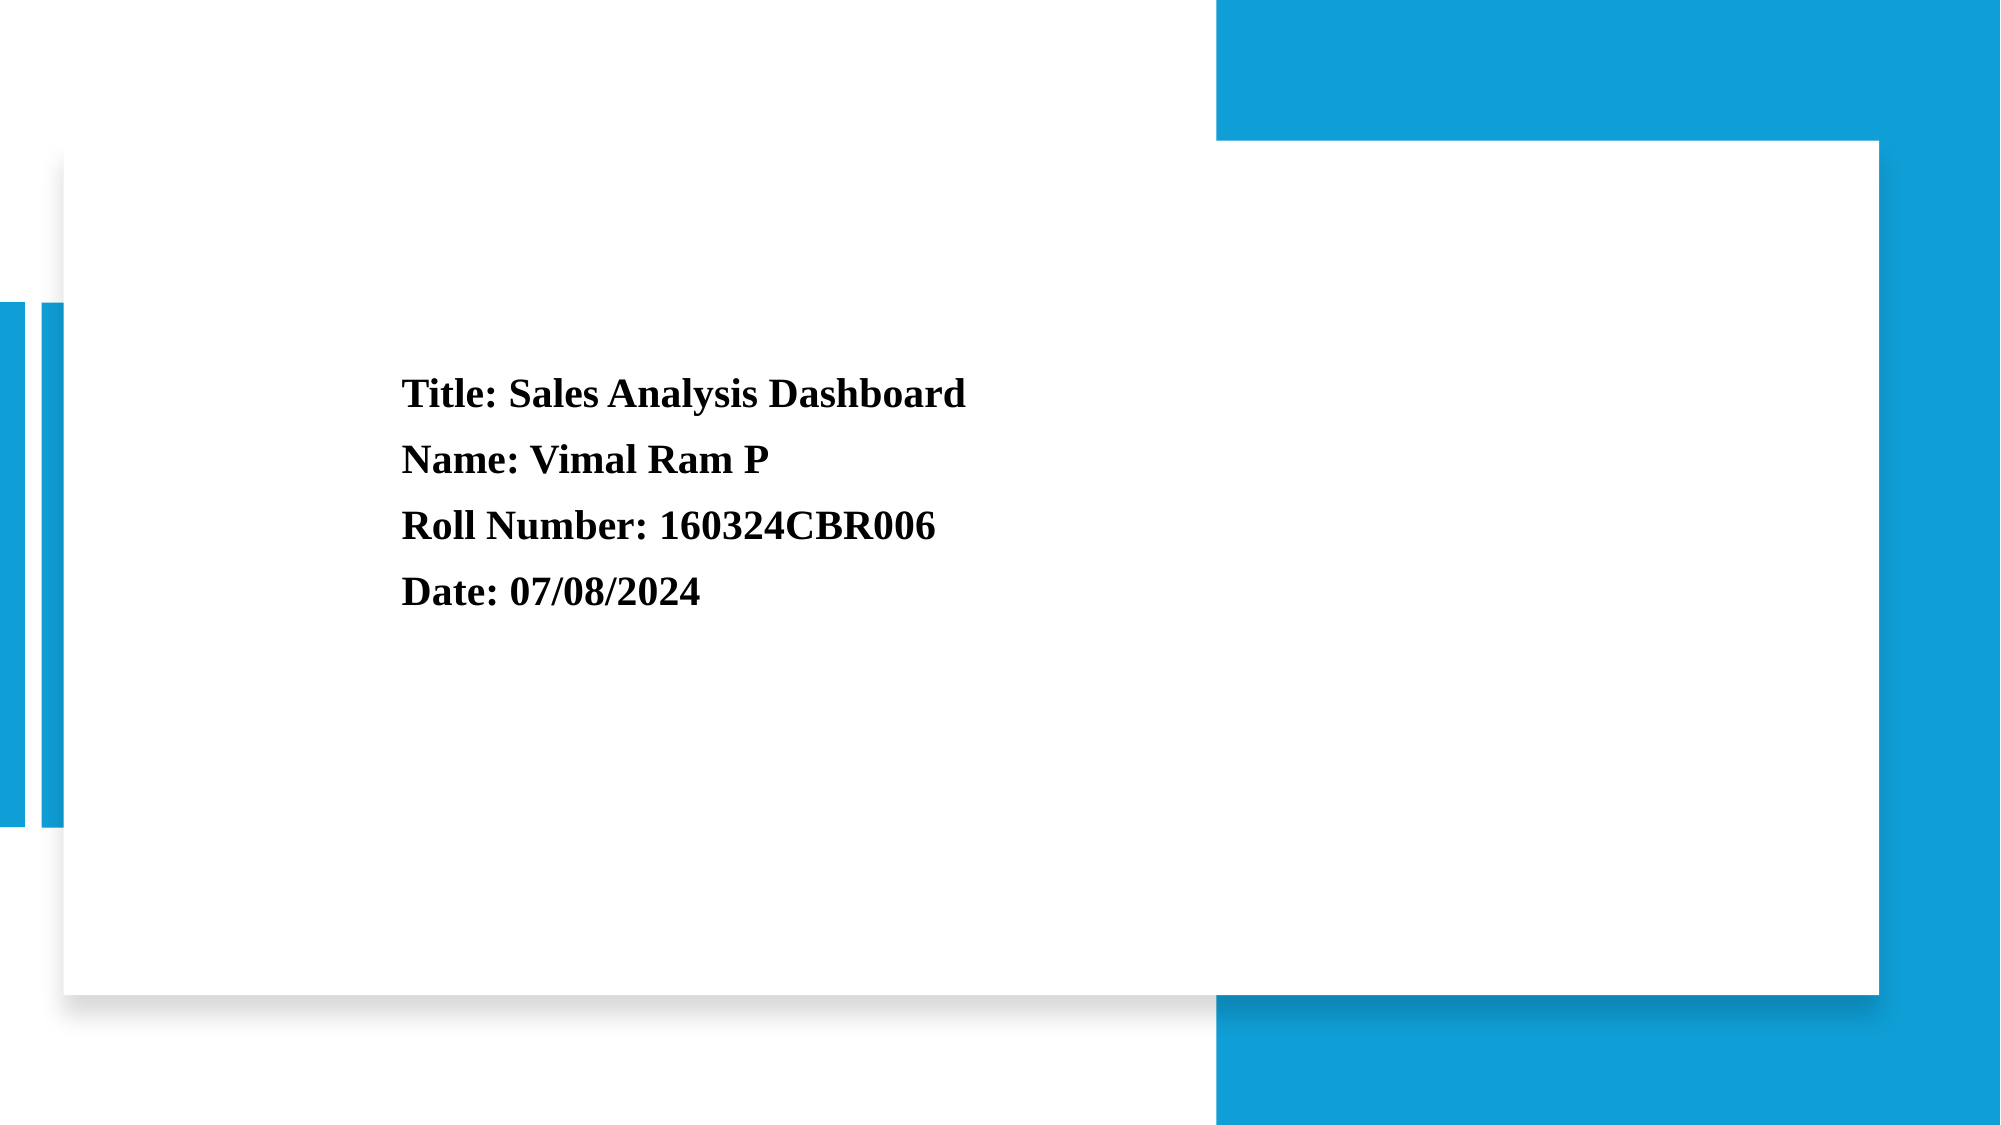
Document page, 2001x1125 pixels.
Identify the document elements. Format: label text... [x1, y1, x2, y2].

text_box [0, 301, 27, 829]
text_box [0, 0, 1215, 1125]
text_box [1215, 0, 2000, 1125]
subtitle Title: Sales Analysis Dashboard Name: Vimal Ram P Roll Number: 160324CBR006 Date: 07/08/2024 [386, 254, 1788, 688]
text_box [62, 139, 1881, 997]
text_box [40, 301, 53, 829]
